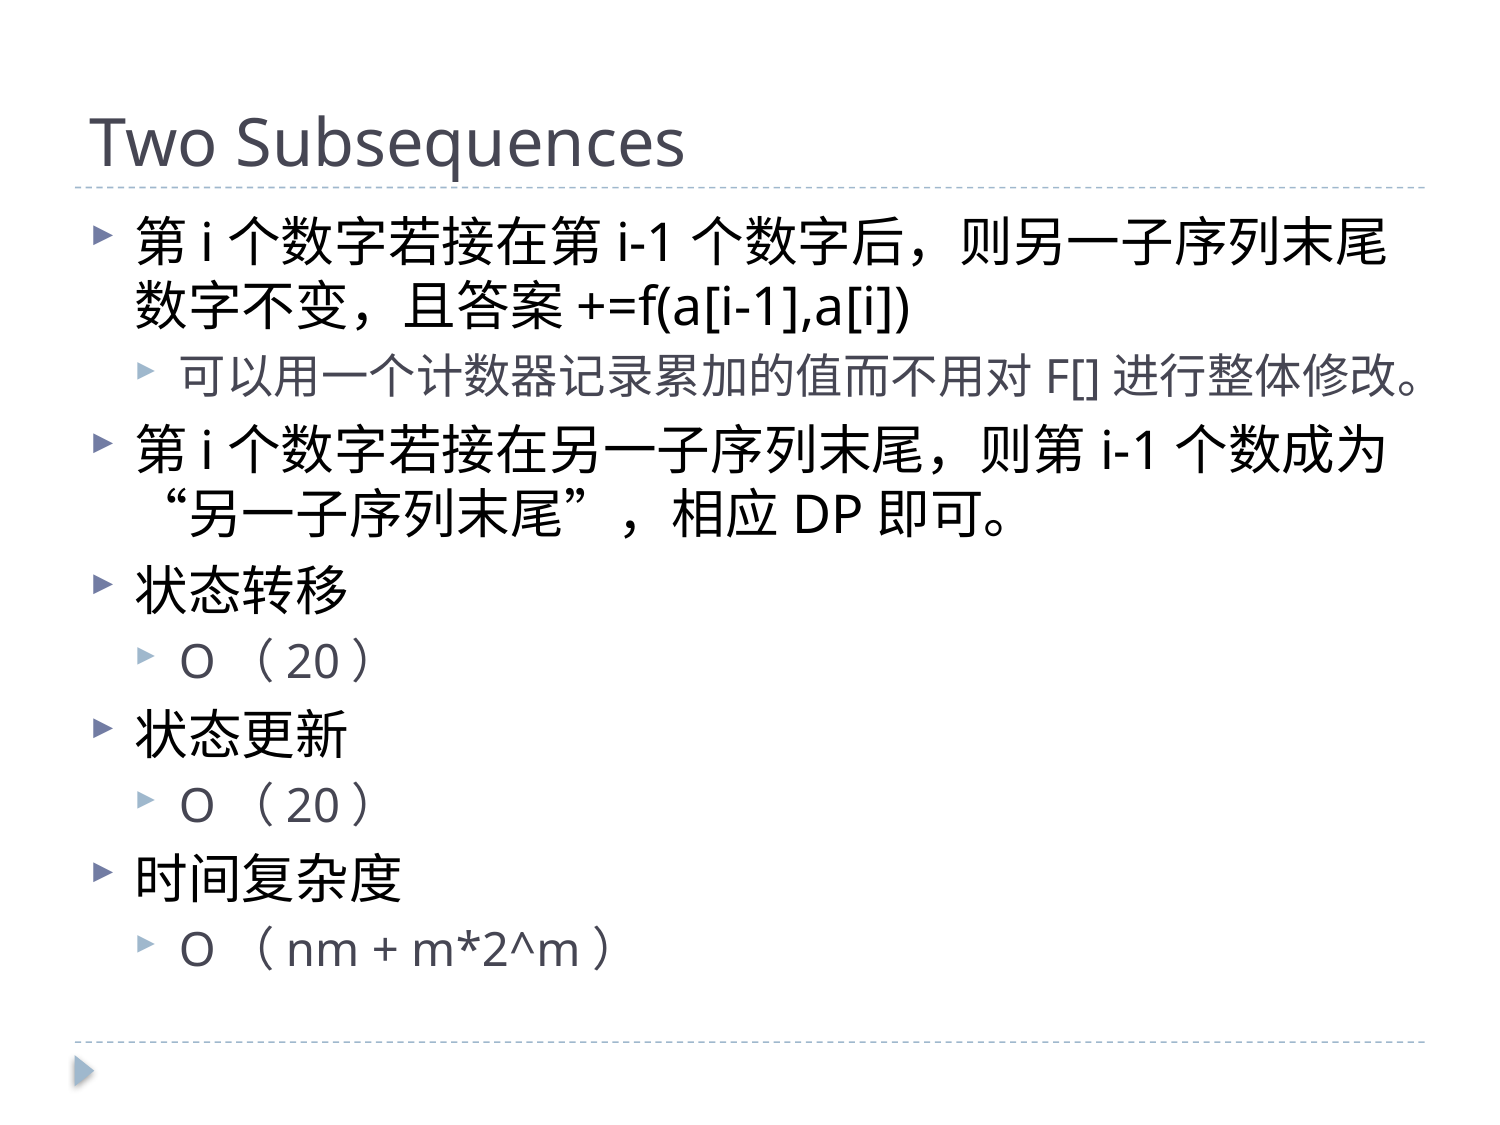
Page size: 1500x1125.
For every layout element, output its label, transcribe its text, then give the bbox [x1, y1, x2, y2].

title Two Subsequences [75, 24, 1425, 188]
list 第i个数字若接在第i-1个数字后，则另一子序列末尾数字不变，且答案+=f(a[i-1],a[i]) 可以用一个计数器记录累加的值而不用对F[]进行整体修改。 第i个数字若接在另一子序列末尾，则第i-1个数成为“另一子序列末尾”，相应DP即可。 状态转移 O（20） 状态更新 O（20） 时间复杂度 O（nm + m*2^m） [75, 200, 1425, 1006]
